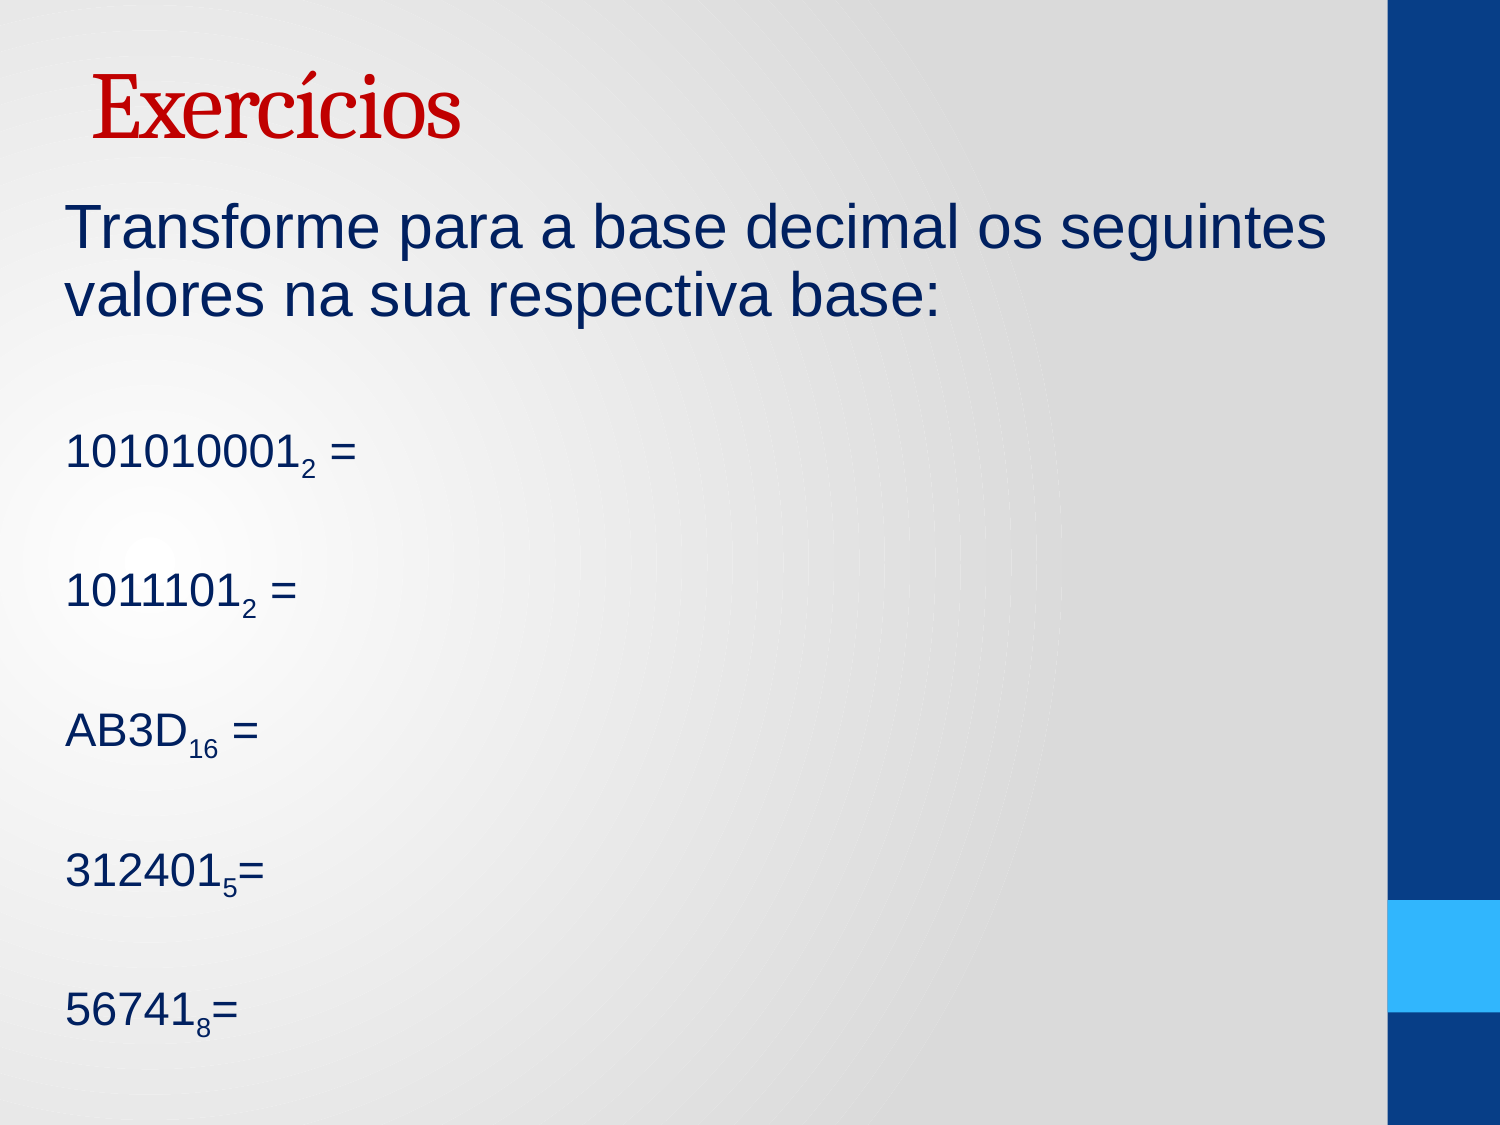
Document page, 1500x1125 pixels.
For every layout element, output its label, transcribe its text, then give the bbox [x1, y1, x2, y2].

text_box Transforme para a base decimal os seguintes valores na sua respectiva base: [50, 187, 1375, 338]
list 1010100012 = 10111012 = AB3D16 = 3124015= 567418= [50, 412, 1475, 1056]
title Exercícios [75, 37, 1425, 163]
